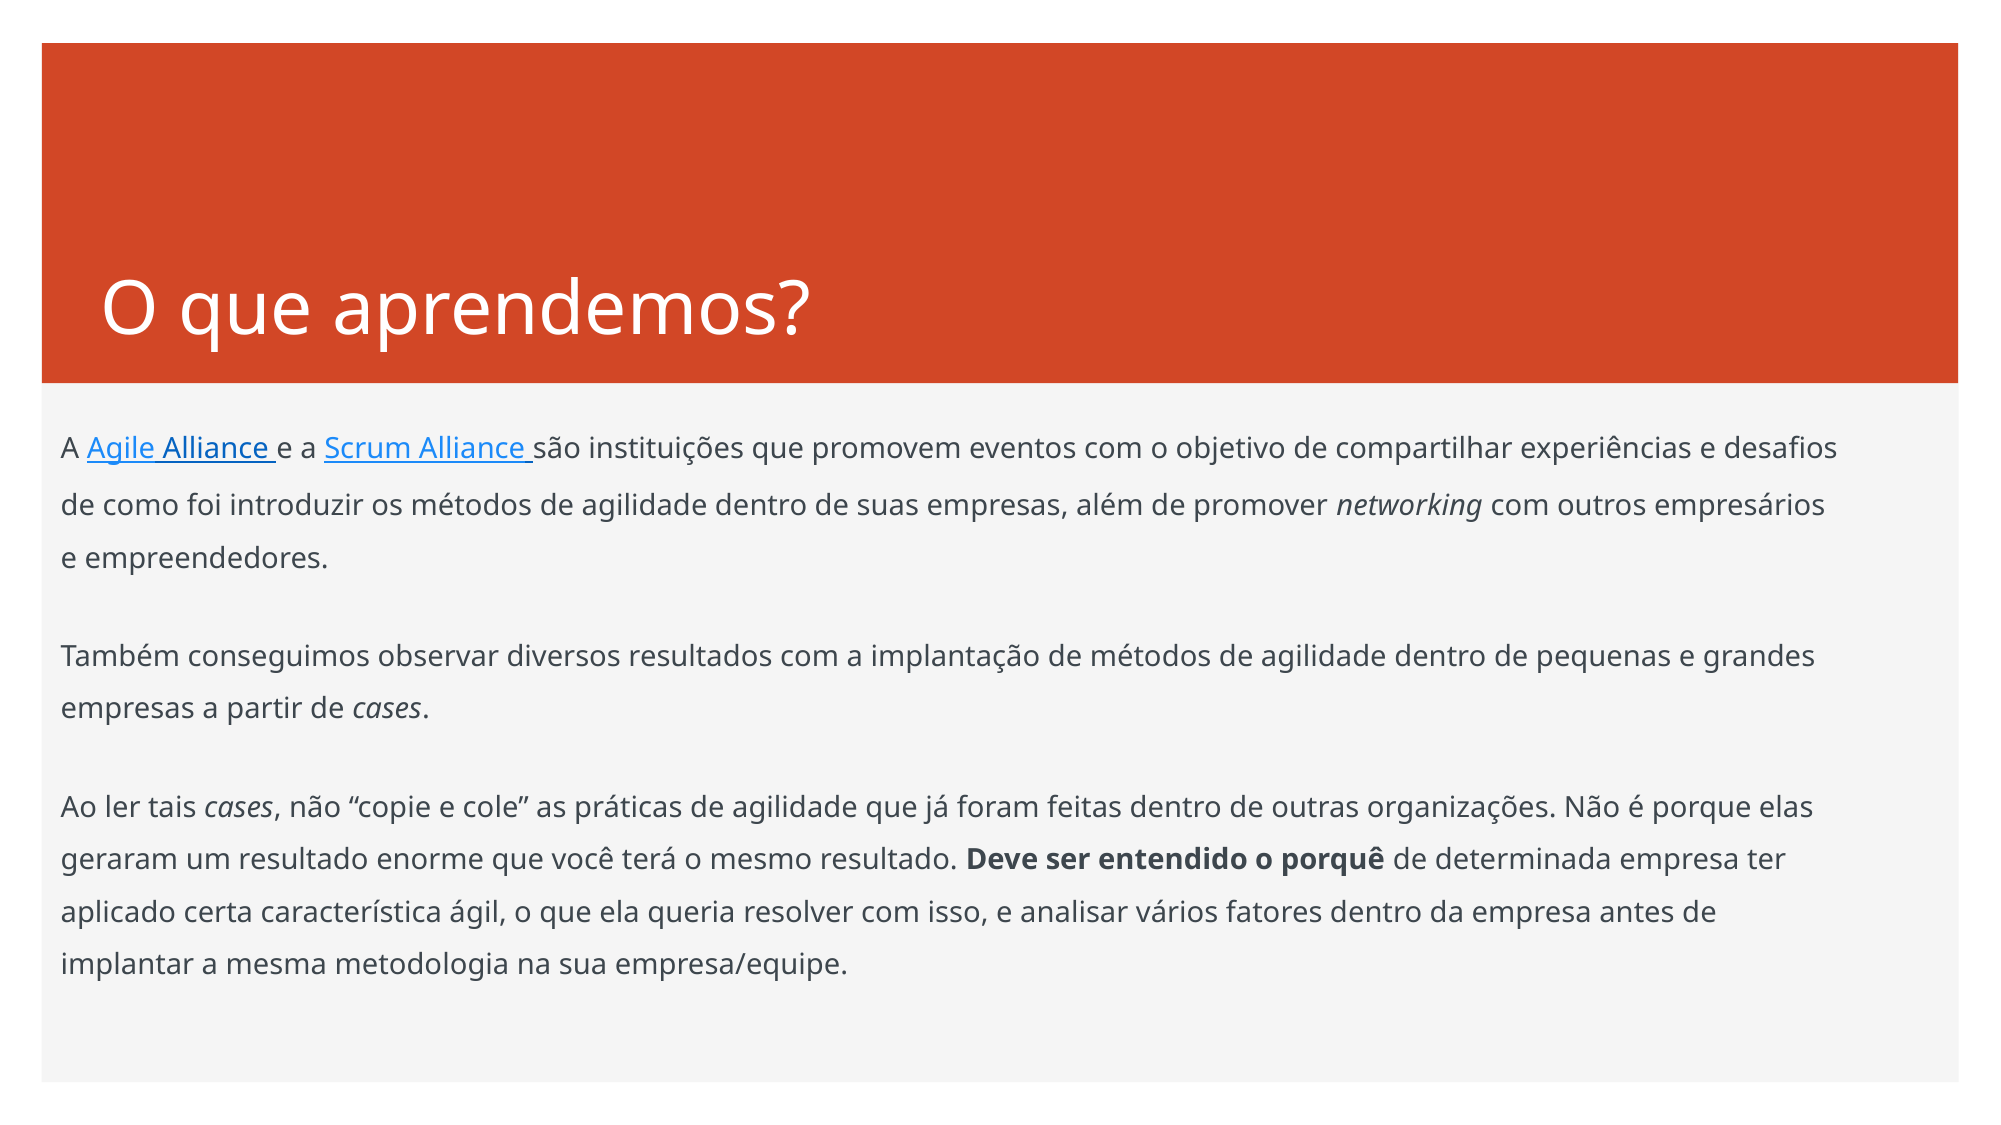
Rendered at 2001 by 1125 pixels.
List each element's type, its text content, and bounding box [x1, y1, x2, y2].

list A Agile Alliance e a Scrum Alliance são instituições que promovem eventos com o objetivo de compartilhar experiências e desafios de como foi introduzir os métodos de agilidade dentro de suas empresas, além de promover networking com outros empresários e empreendedores. Também conseguimos observar diversos resultados com a implantação de métodos de agilidade dentro de pequenas e grandes empresas a partir de cases. Ao ler tais cases, não “copie e cole” as práticas de agilidade que já foram feitas dentro de outras organizações. Não é porque elas geraram um resultado enorme que você terá o mesmo resultado. Deve ser entendido o porquê de determinada empresa ter aplicado certa característica ágil, o que ela queria resolver com isso, e analisar vários fatores dentro da empresa antes de implantar a mesma metodologia na sua empresa/equipe. [45, 402, 1863, 1068]
title O que aprendemos? [85, 251, 1214, 357]
